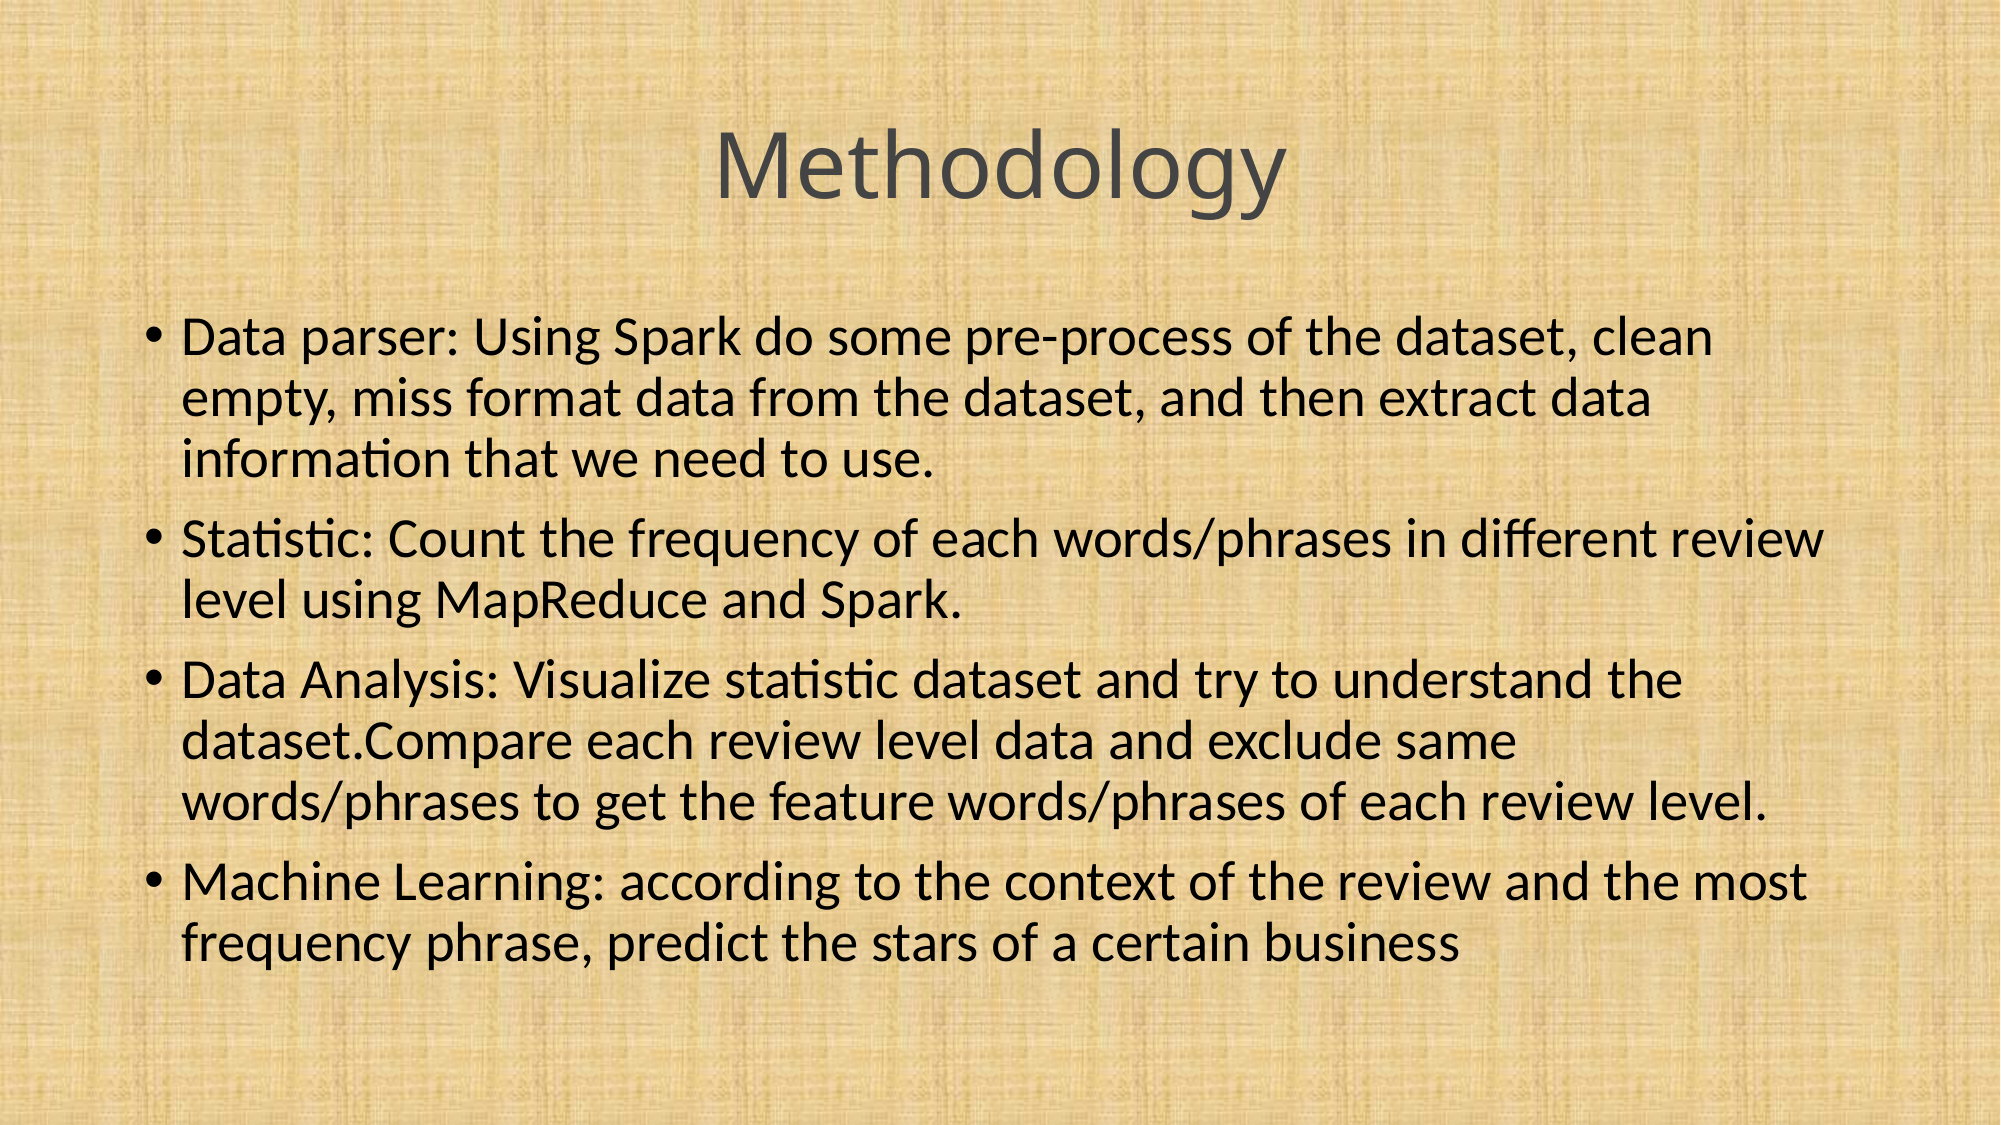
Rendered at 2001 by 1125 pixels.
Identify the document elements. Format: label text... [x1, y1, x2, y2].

picture [0, 0, 2001, 1125]
title Methodology [136, 59, 1863, 278]
list Data parser: Using Spark do some pre-process of the dataset, clean empty, miss format data from the dataset, and then extract data information that we need to use. Statistic: Count the frequency of each words/phrases in different review level using MapReduce and Spark. Data Analysis: Visualize statistic dataset and try to understand the dataset.Compare each review level data and exclude same words/phrases to get the feature words/phrases of each review level. Machine Learning: according to the context of the review and the most frequency phrase, predict the stars of a certain business [136, 298, 1863, 1053]
